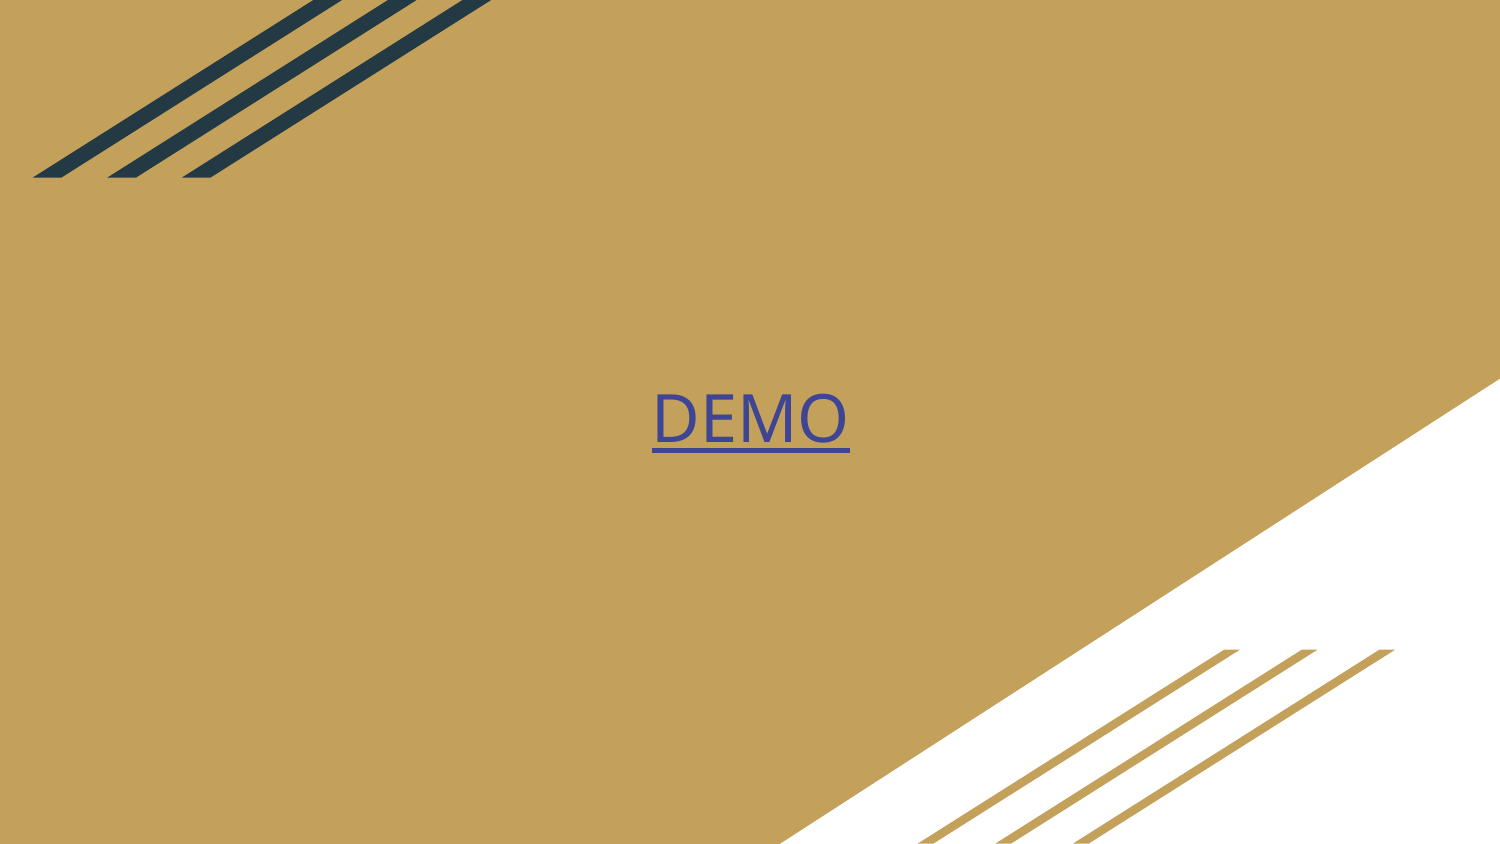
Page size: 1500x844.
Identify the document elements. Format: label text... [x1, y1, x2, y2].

title DEMO [309, 286, 1192, 557]
